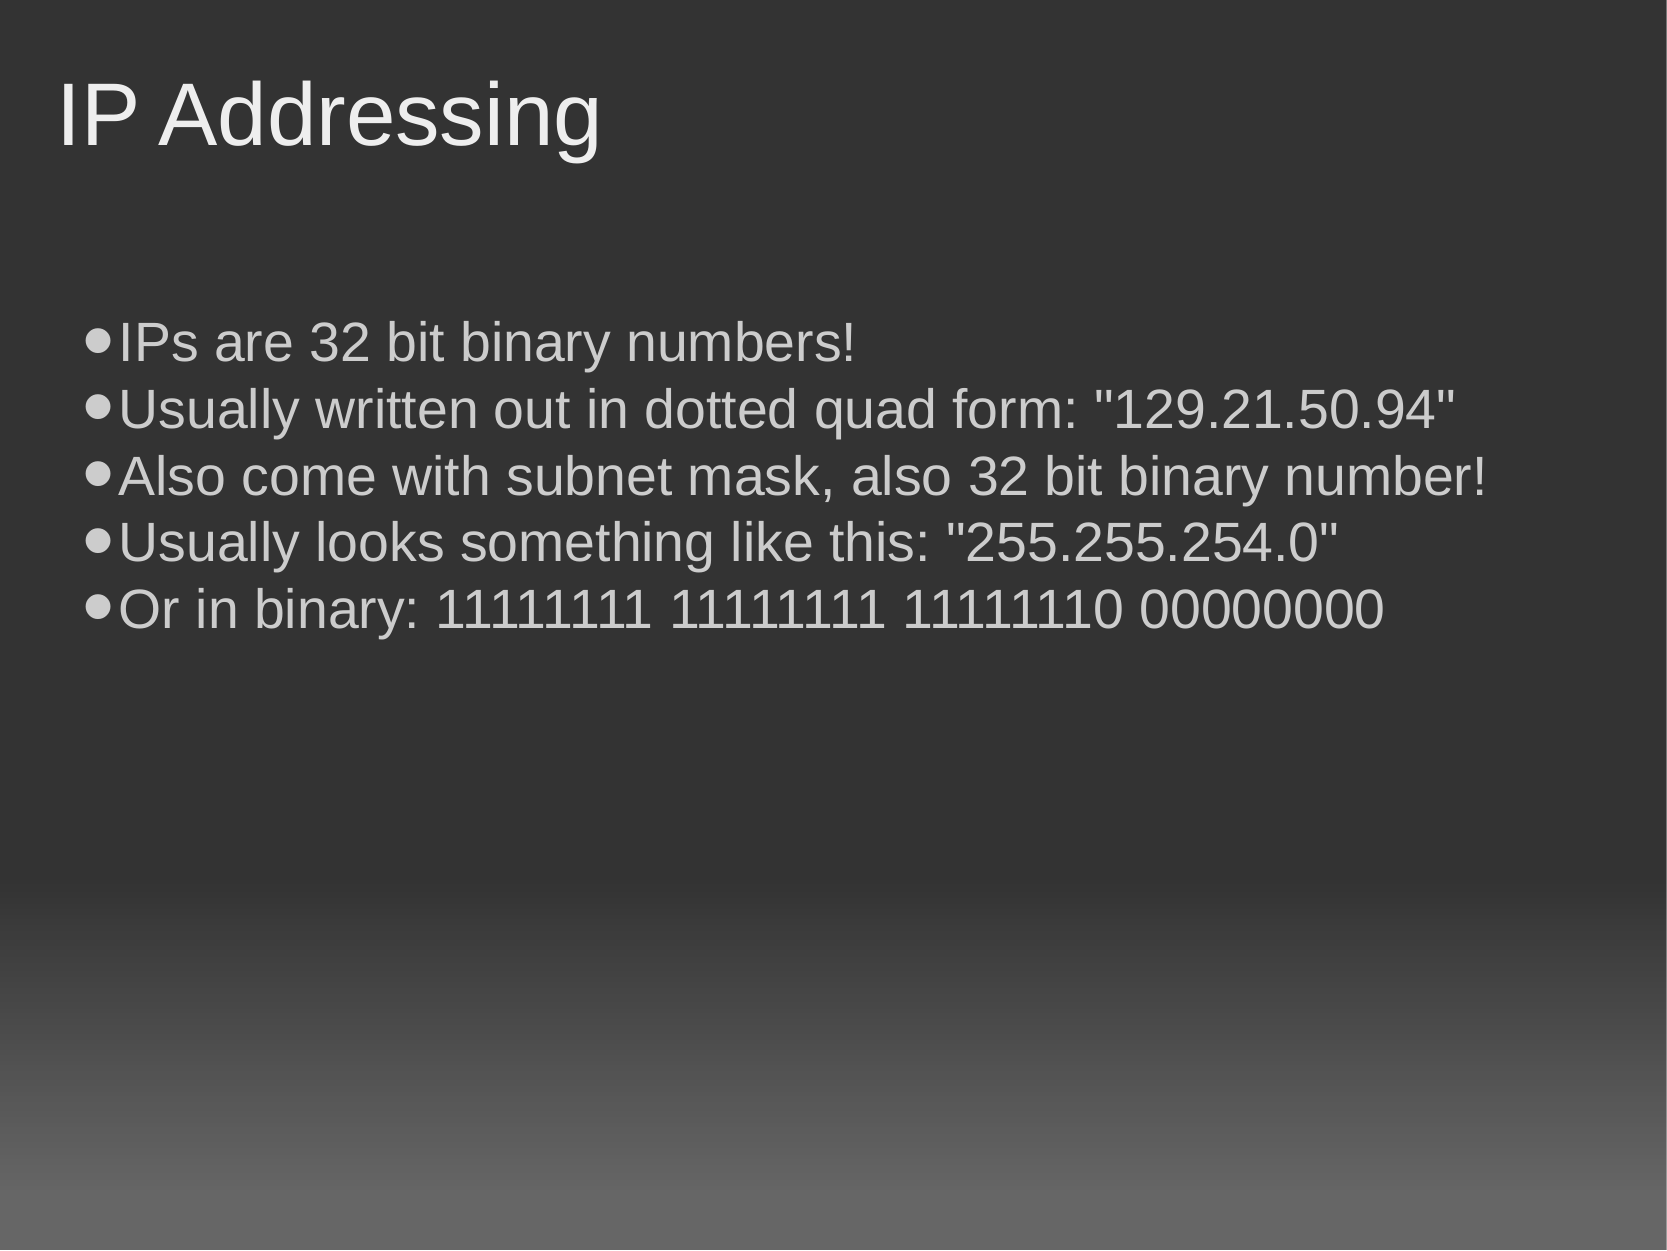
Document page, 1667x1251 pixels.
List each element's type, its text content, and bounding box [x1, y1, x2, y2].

title IP Addressing [50, 50, 1630, 213]
list IPs are 32 bit binary numbers! Usually written out in dotted quad form: "129.21.50.94" Also come with subnet mask, also 32 bit binary number! Usually looks something like this: "255.255.254.0" Or in binary: 11111111 11111111 11111110 00000000 [50, 300, 1630, 1213]
picture [0, 0, 1667, 1250]
